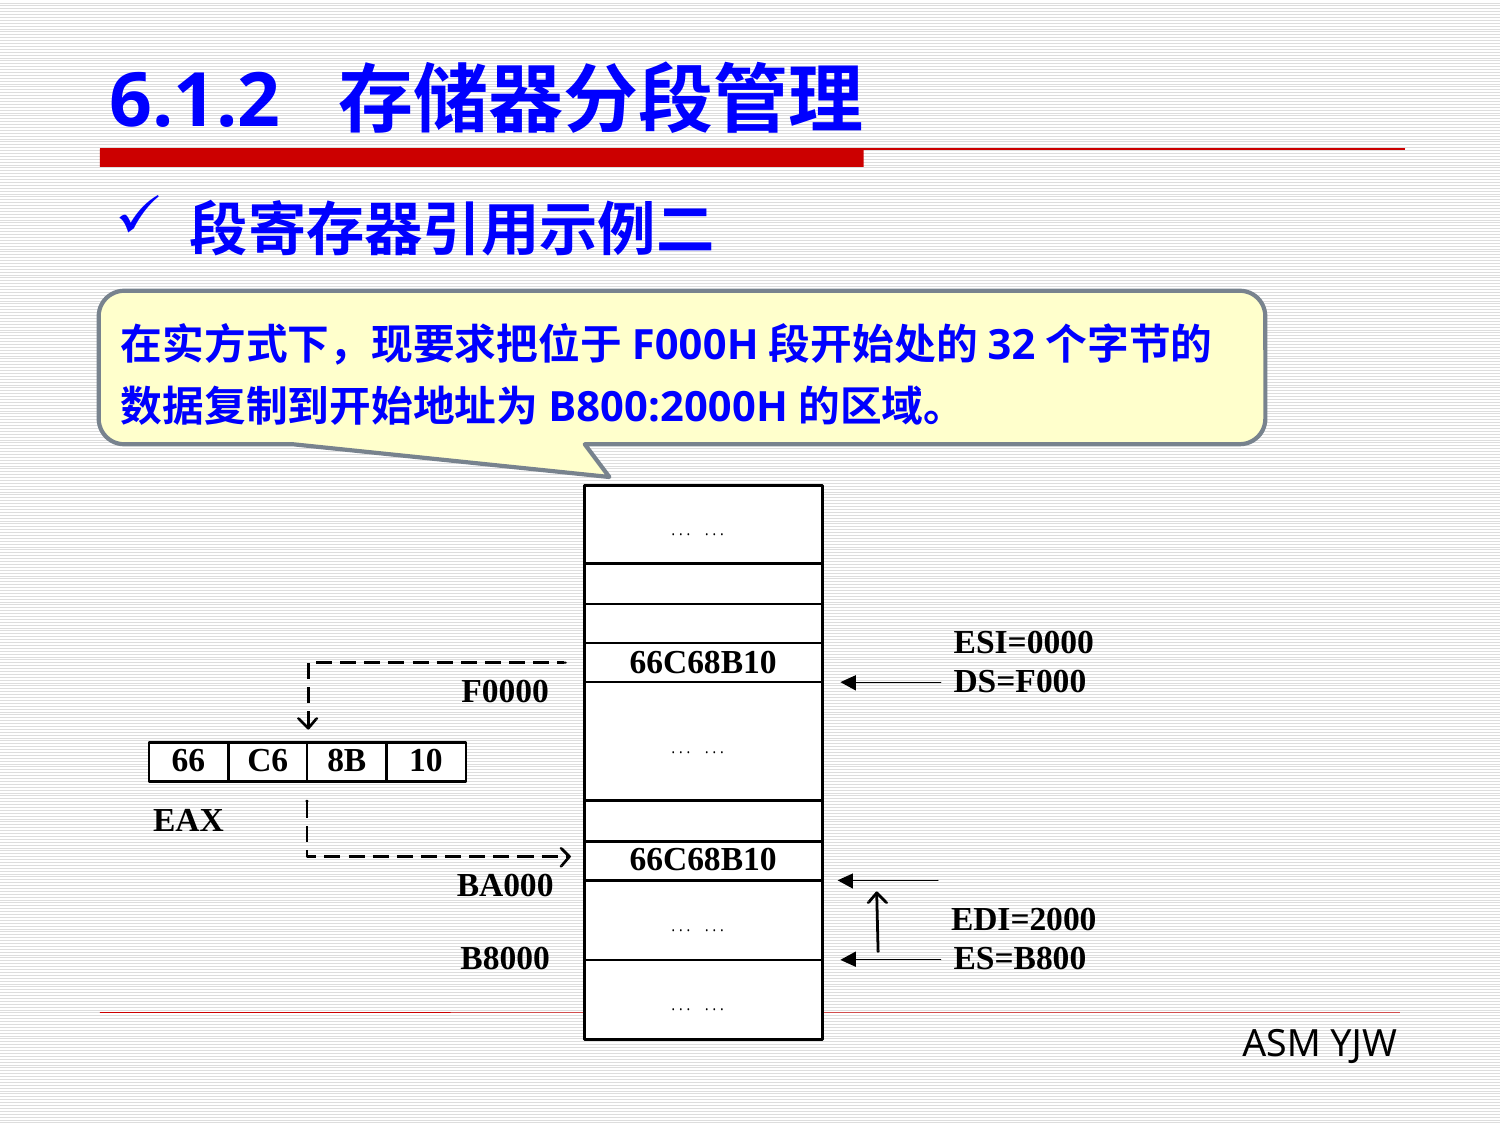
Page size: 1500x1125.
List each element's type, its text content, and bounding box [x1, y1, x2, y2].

title 6.1.2 存储器分段管理 [94, 50, 1407, 149]
text_box 段寄存器引用示例二 [100, 184, 1400, 270]
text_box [123, 479, 1129, 1045]
text_box 在实方式下，现要求把位于F000H段开始处的32个字节的数据复制到开始地址为B800:2000H的区域。 [96, 288, 1268, 478]
